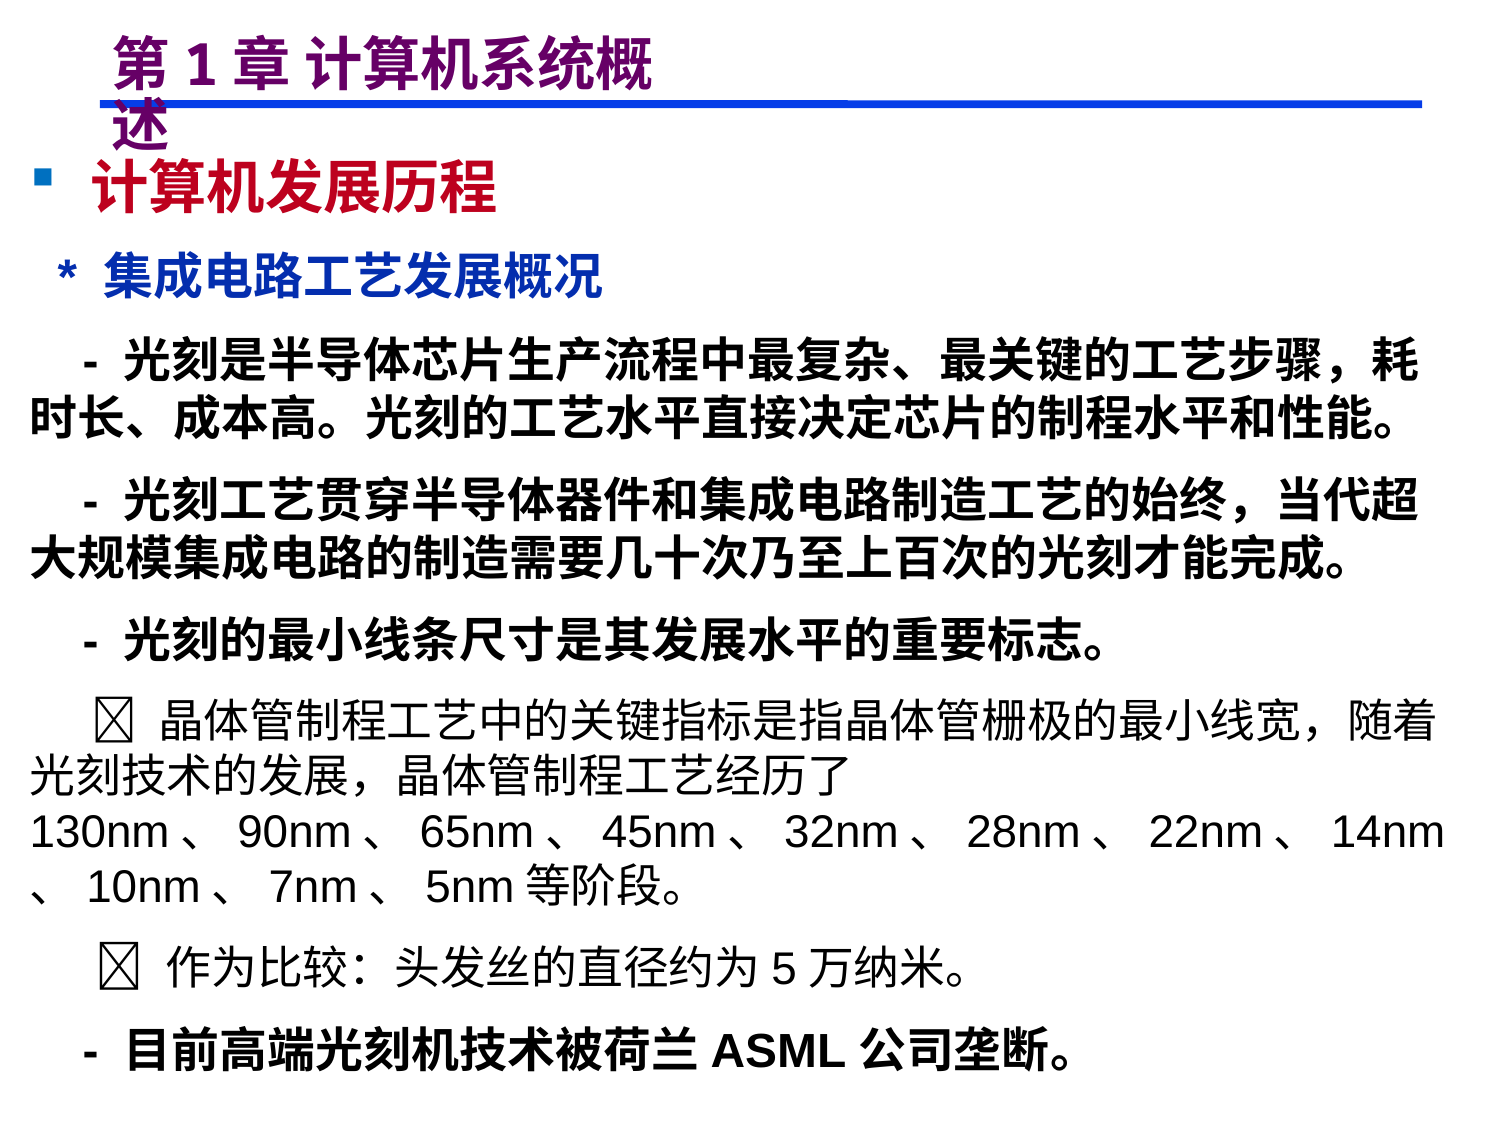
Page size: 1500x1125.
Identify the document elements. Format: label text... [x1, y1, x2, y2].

subtitle 计算机发展历程 * 集成电路工艺发展概况 - 光刻是半导体芯片生产流程中最复杂、最关键的工艺步骤，耗时长、成本高。光刻的工艺水平直接决定芯片的制程水平和性能。 - 光刻工艺贯穿半导体器件和集成电路制造工艺的始终，当代超大规模集成电路的制造需要几十次乃至上百次的光刻才能完成。 - 光刻的最小线条尺寸是其发展水平的重要标志。  晶体管制程工艺中的关键指标是指晶体管栅极的最小线宽，随着光刻技术的发展，晶体管制程工艺经历了130nm、90nm、65nm、45nm、32nm、28nm、22nm、14nm、10nm、7nm、5nm等阶段。  作为比较：头发丝的直径约为5万纳米。 - 目前高端光刻机技术被荷兰ASML公司垄断。 [14, 141, 1481, 1051]
title 第1章 计算机系统概述 [100, 32, 710, 230]
